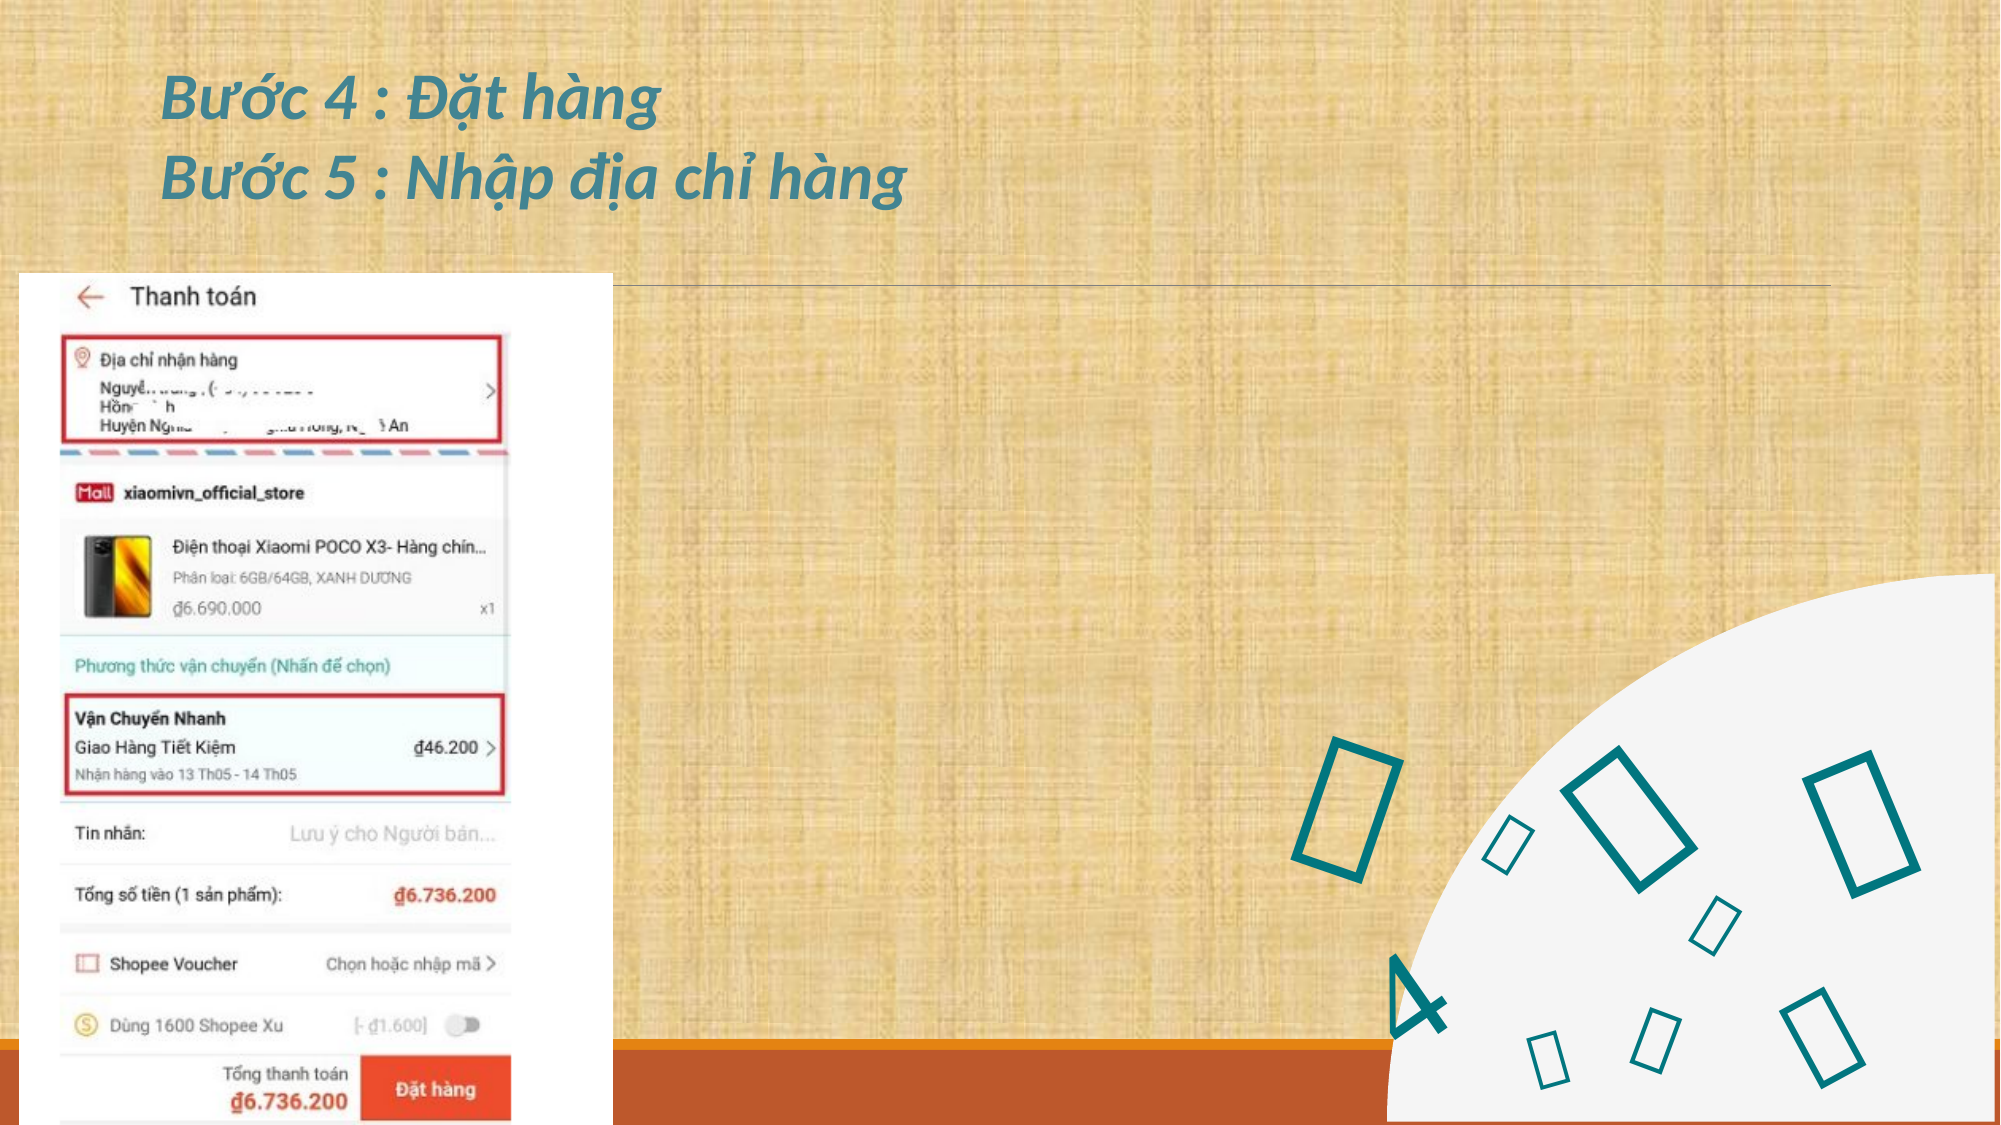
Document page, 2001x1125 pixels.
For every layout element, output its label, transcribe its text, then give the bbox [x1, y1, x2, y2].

picture [0, 0, 2001, 1125]
text_box Bước 4 : Đặt hàng Bước 5 : Nhập địa chỉ hàng [70, 45, 1000, 346]
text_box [1244, 573, 2000, 1125]
